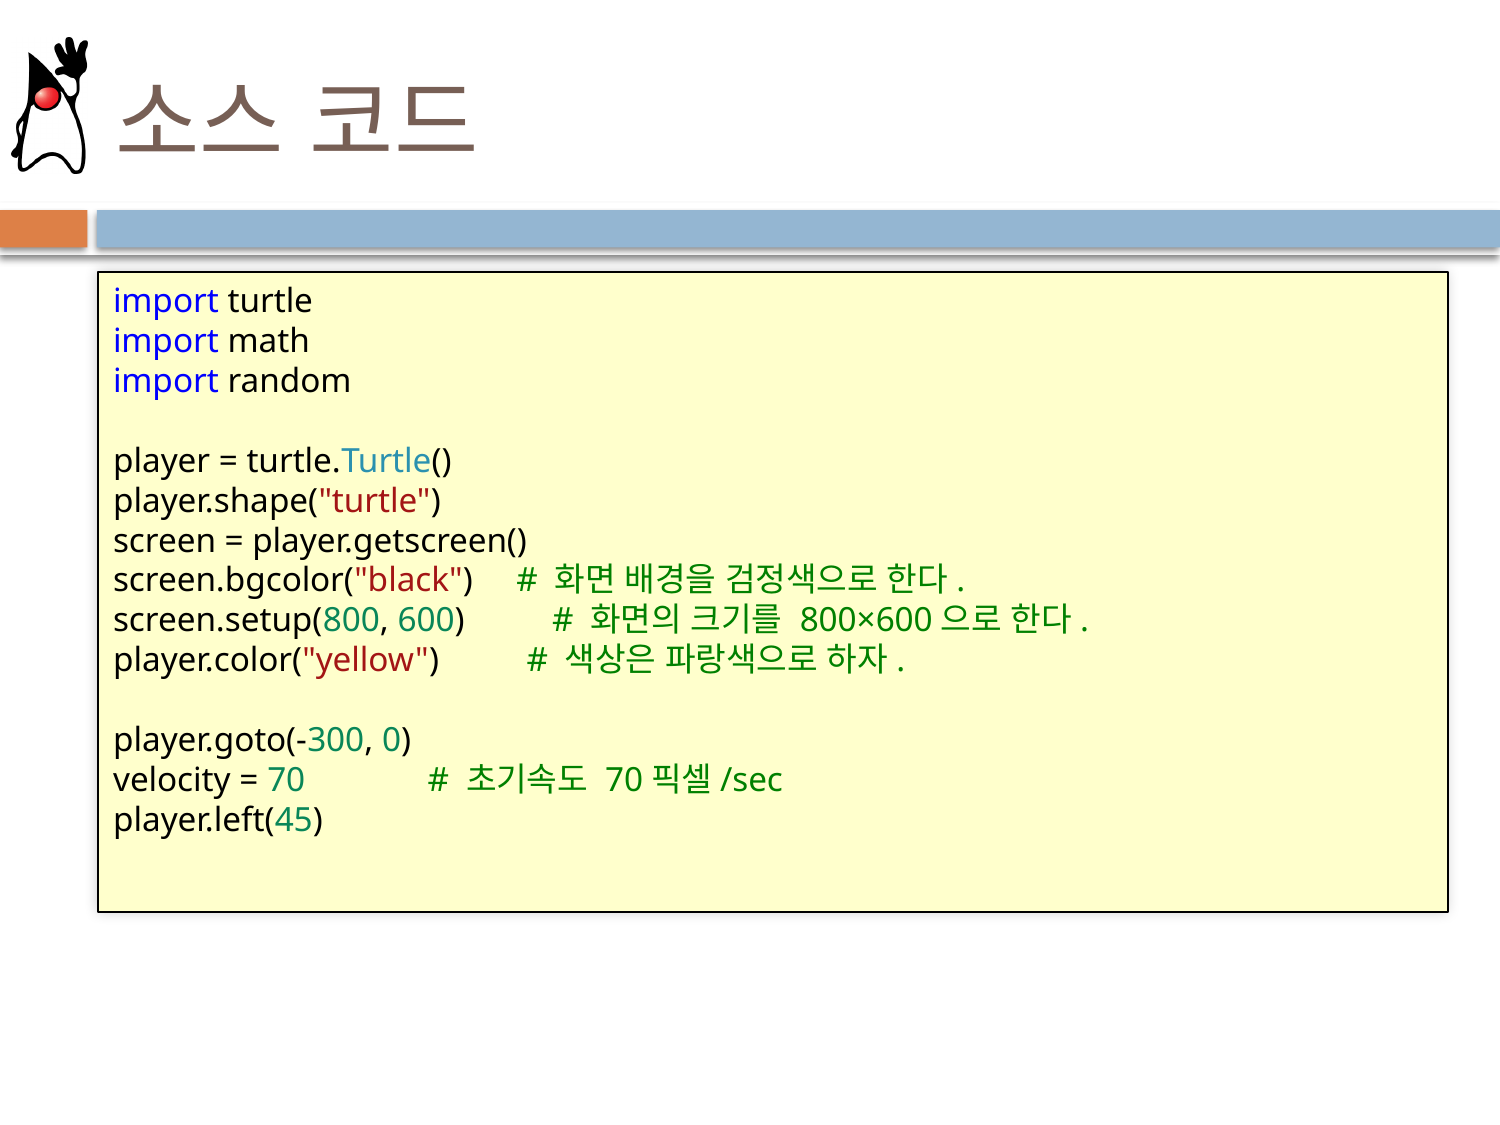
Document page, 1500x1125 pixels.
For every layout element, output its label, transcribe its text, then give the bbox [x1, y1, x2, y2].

text_box import turtle import math import random player = turtle.Turtle() player.shape("turtle") screen = player.getscreen() screen.bgcolor("black") # 화면 배경을 검정색으로 한다. screen.setup(800, 600) # 화면의 크기를 800×600으로 한다. player.color("yellow") # 색상은 파랑색으로 하자. player.goto(-300, 0) velocity = 70 # 초기속도 70픽셀/sec player.left(45) [98, 271, 1449, 912]
title 소스 코드 [100, 37, 1438, 200]
picture [11, 37, 88, 174]
